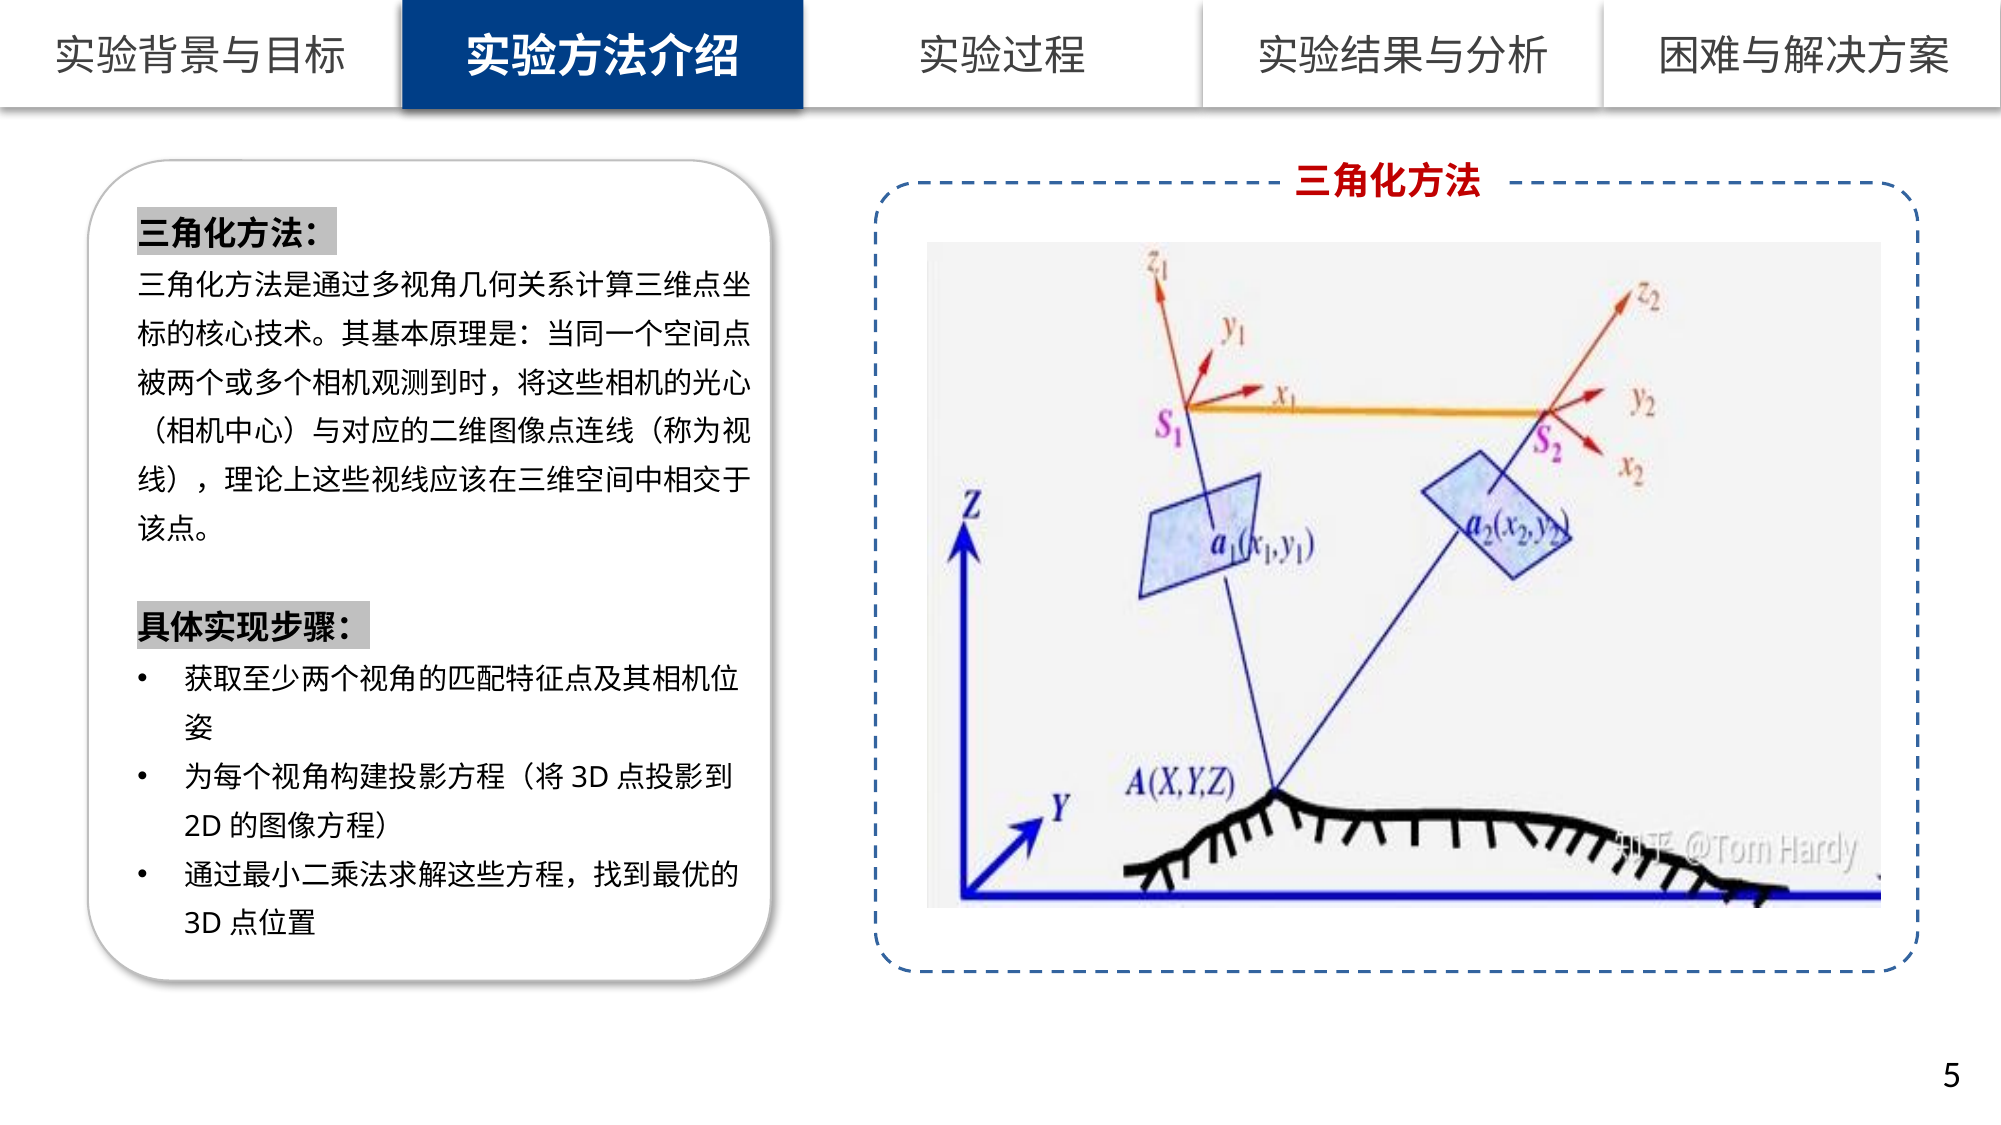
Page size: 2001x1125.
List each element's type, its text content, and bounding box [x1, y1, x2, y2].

text_box 三角化方法： 三角化方法是通过多视角几何关系计算三维点坐标的核心技术。其基本原理是：当同一个空间点被两个或多个相机观测到时，将这些相机的光心（相机中心）与对应的二维图像点连线（称为视线），理论上这些视线应该在三维空间中相交于该点。 具体实现步骤： 获取至少两个视角的匹配特征点及其相机位姿 为每个视角构建投影方程（将3D点投影到2D的图像方程） 通过最小二乘法求解这些方程，找到最优的3D点位置 [122, 192, 773, 881]
text_box [874, 181, 1919, 973]
text_box [86, 159, 772, 982]
text_box 三角化方法 [1280, 149, 1509, 242]
text_box [1525, 1042, 1976, 1103]
picture [927, 242, 1881, 908]
text_box 实验方法介绍 [401, 0, 804, 110]
